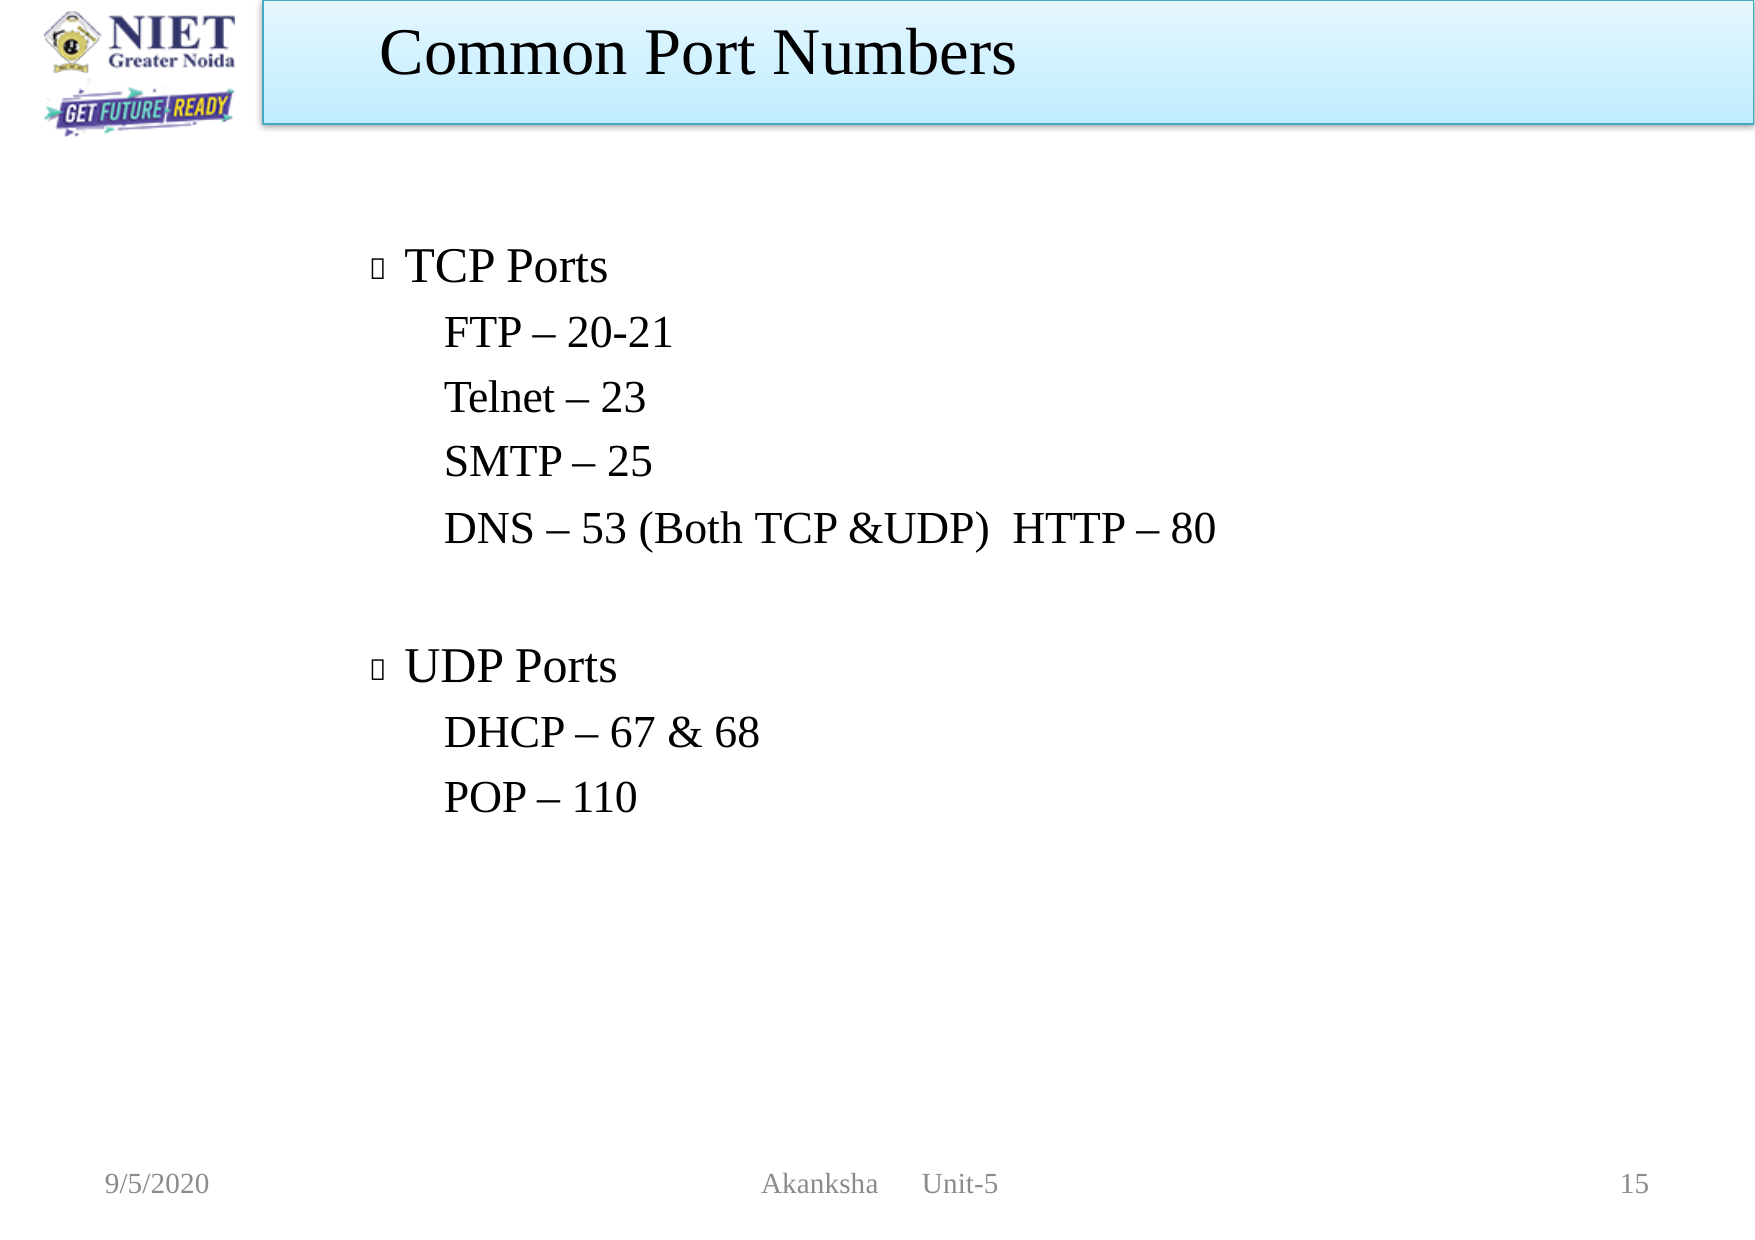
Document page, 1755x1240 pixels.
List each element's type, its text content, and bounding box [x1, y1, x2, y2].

picture [0, 0, 278, 148]
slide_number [87, 1148, 497, 1215]
slide_number 15 [1257, 1148, 1667, 1215]
footer Akanksha Unit-5 [599, 1148, 1155, 1215]
text_box  TCP Ports FTP – 20-21 Telnet – 23 SMTP – 25 DNS – 53 (Both TCP &UDP) HTTP – 80  UDP Ports DHCP – 67 & 68 POP – 110 [352, 157, 1353, 884]
text_box Common Port Numbers [364, 0, 1365, 95]
